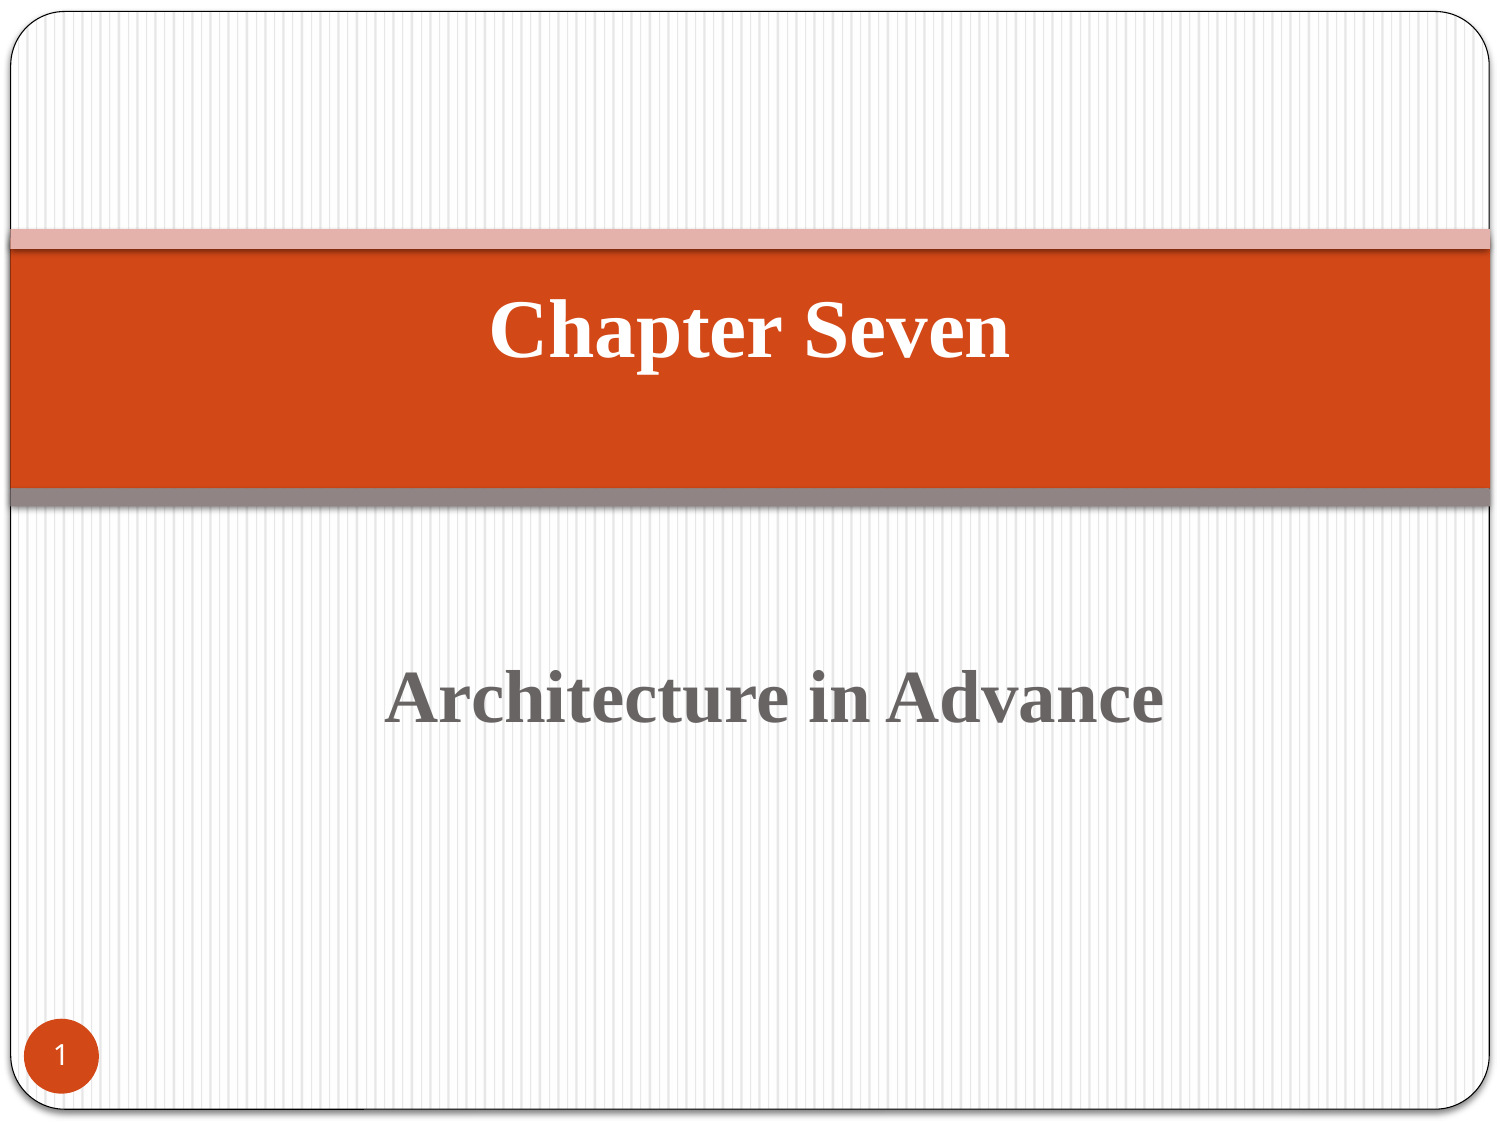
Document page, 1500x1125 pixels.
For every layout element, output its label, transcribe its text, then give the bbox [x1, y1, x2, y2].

title Chapter Seven [75, 247, 1425, 489]
subtitle Architecture in Advance [212, 525, 1338, 1013]
slide_number 1 [23, 1018, 99, 1094]
